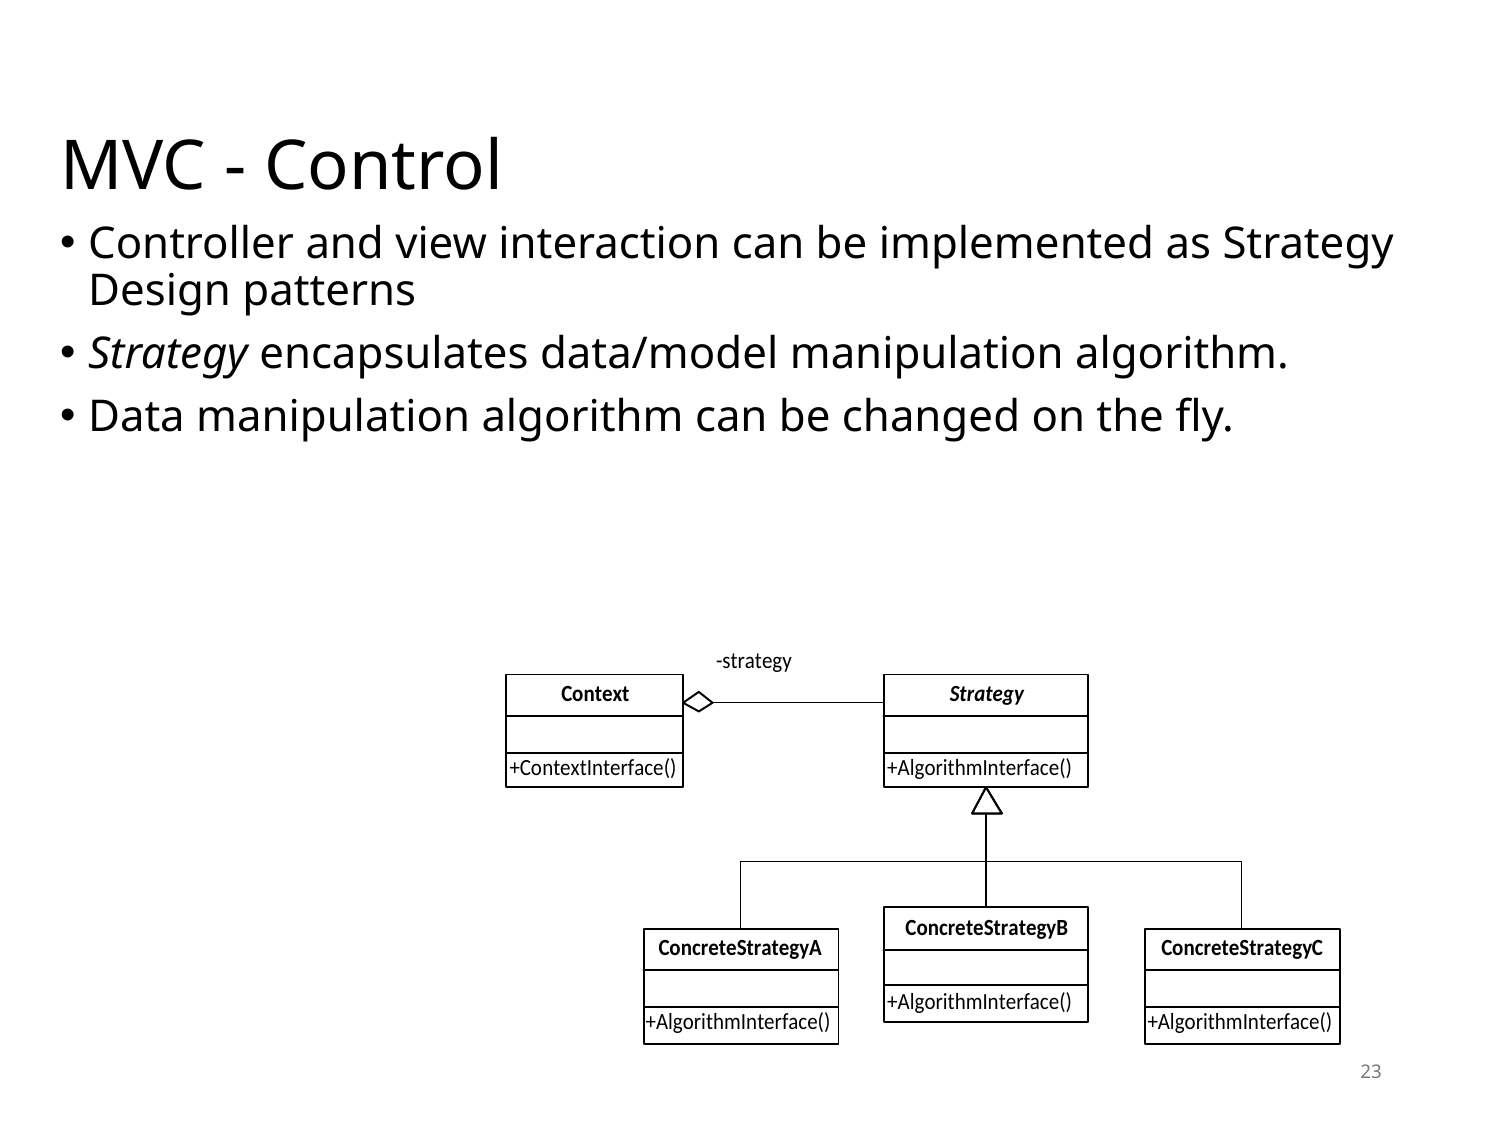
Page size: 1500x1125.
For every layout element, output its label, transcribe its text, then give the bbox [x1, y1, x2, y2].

slide_number 23 [1059, 1051, 1397, 1103]
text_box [501, 632, 1438, 1051]
list Controller and view interaction can be implemented as Strategy Design patterns Strategy encapsulates data/model manipulation algorithm. Data manipulation algorithm can be changed on the fly. [45, 213, 1455, 1023]
title MVC - Control [45, 37, 1455, 213]
